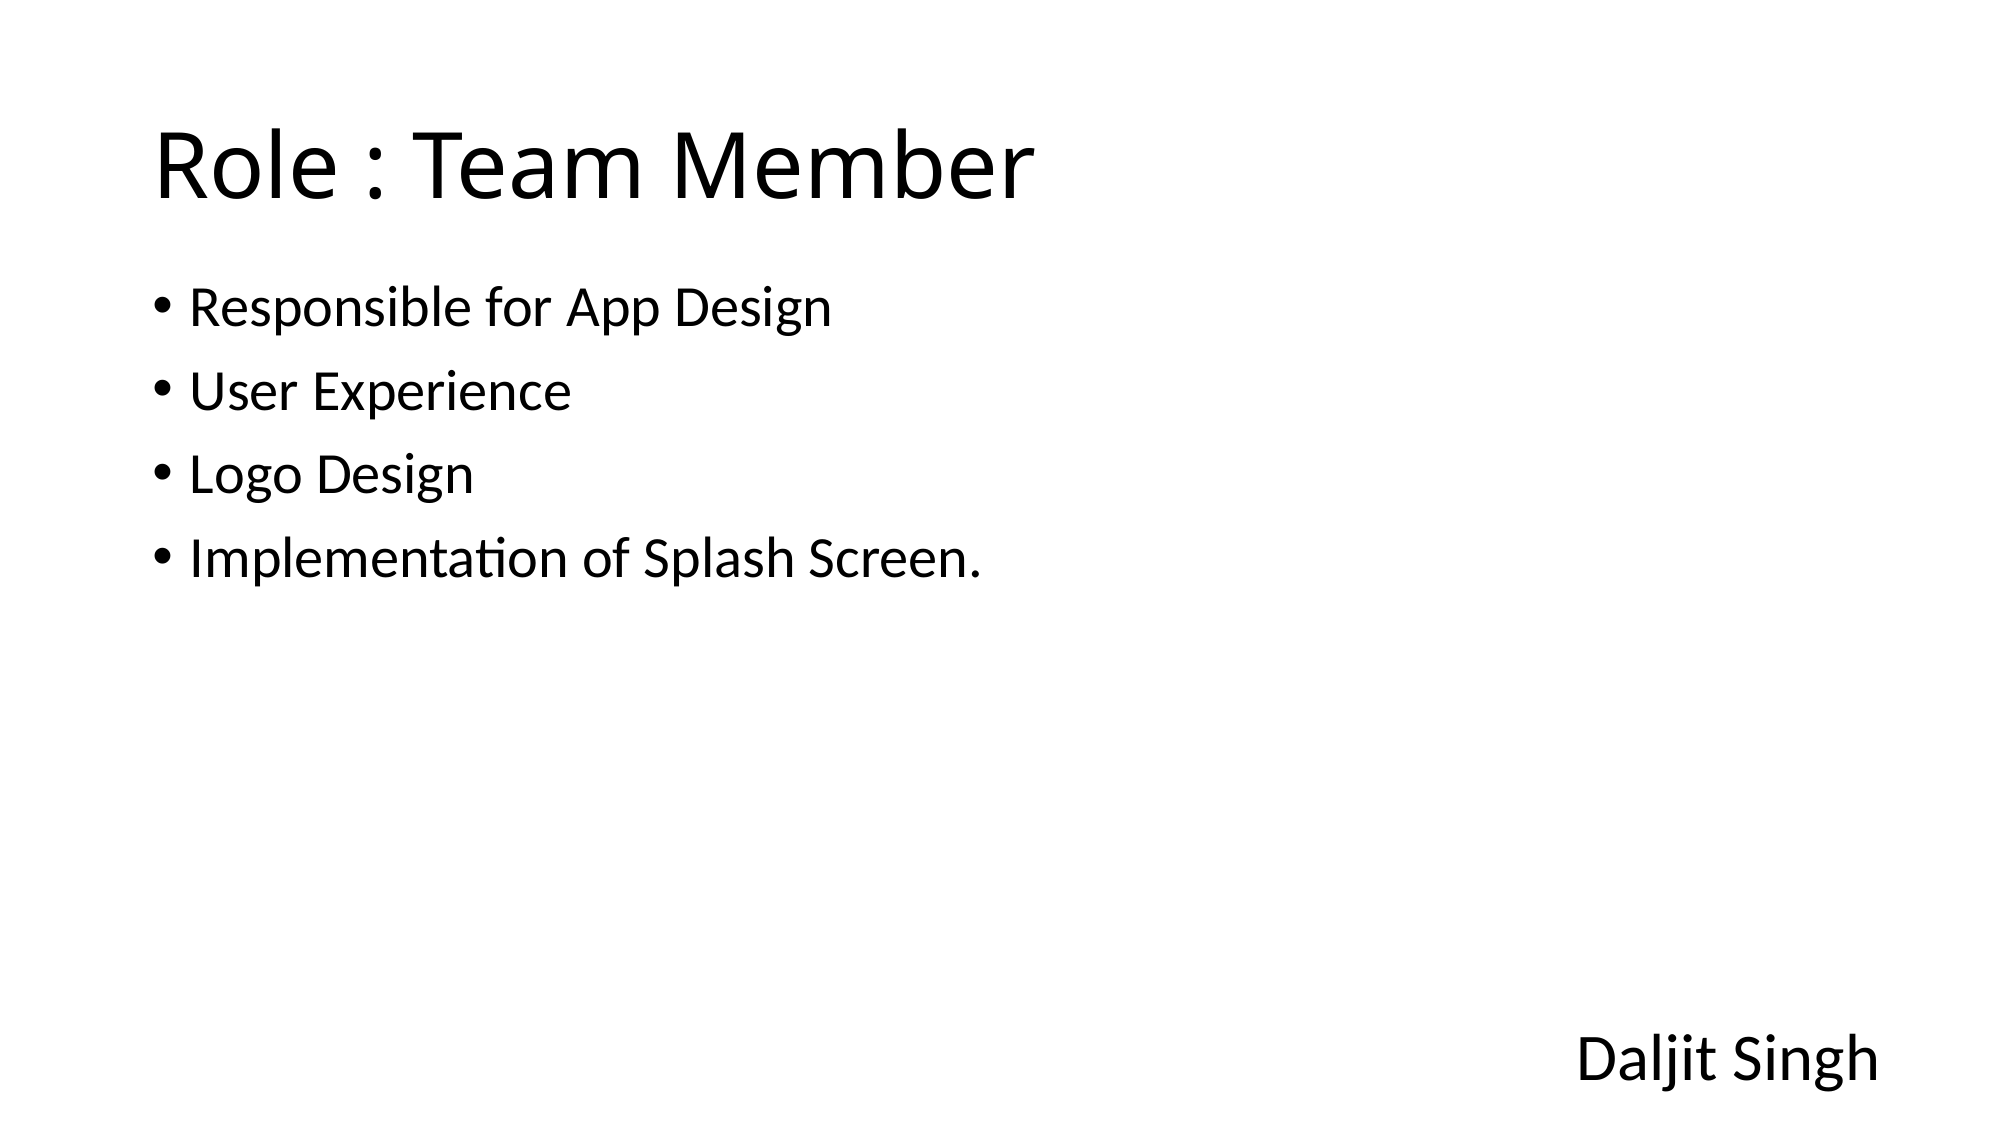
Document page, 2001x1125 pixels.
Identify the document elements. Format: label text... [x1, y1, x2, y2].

text_box Responsible for App Design User Experience Logo Design Implementation of Splash Screen. [137, 268, 1936, 926]
text_box Daljit Singh [1402, 1006, 1980, 1101]
title Role : Team Member [137, 59, 1863, 268]
